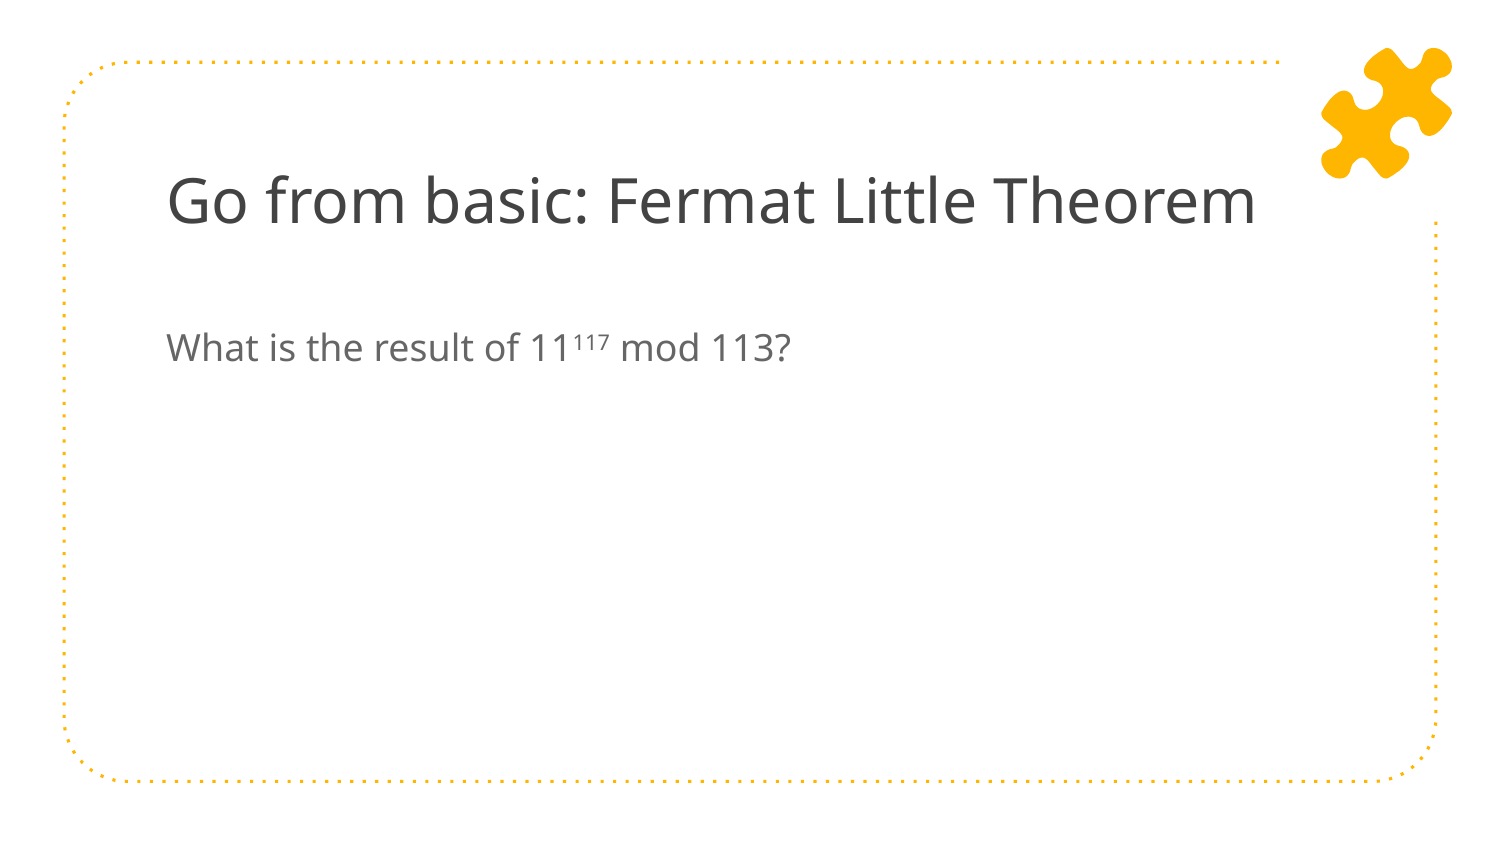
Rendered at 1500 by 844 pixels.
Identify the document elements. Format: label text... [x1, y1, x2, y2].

text_box [1321, 47, 1452, 179]
list What is the result of 11117 mod 113? [151, 309, 1278, 698]
title Go from basic: Fermat Little Theorem [151, 146, 1278, 287]
